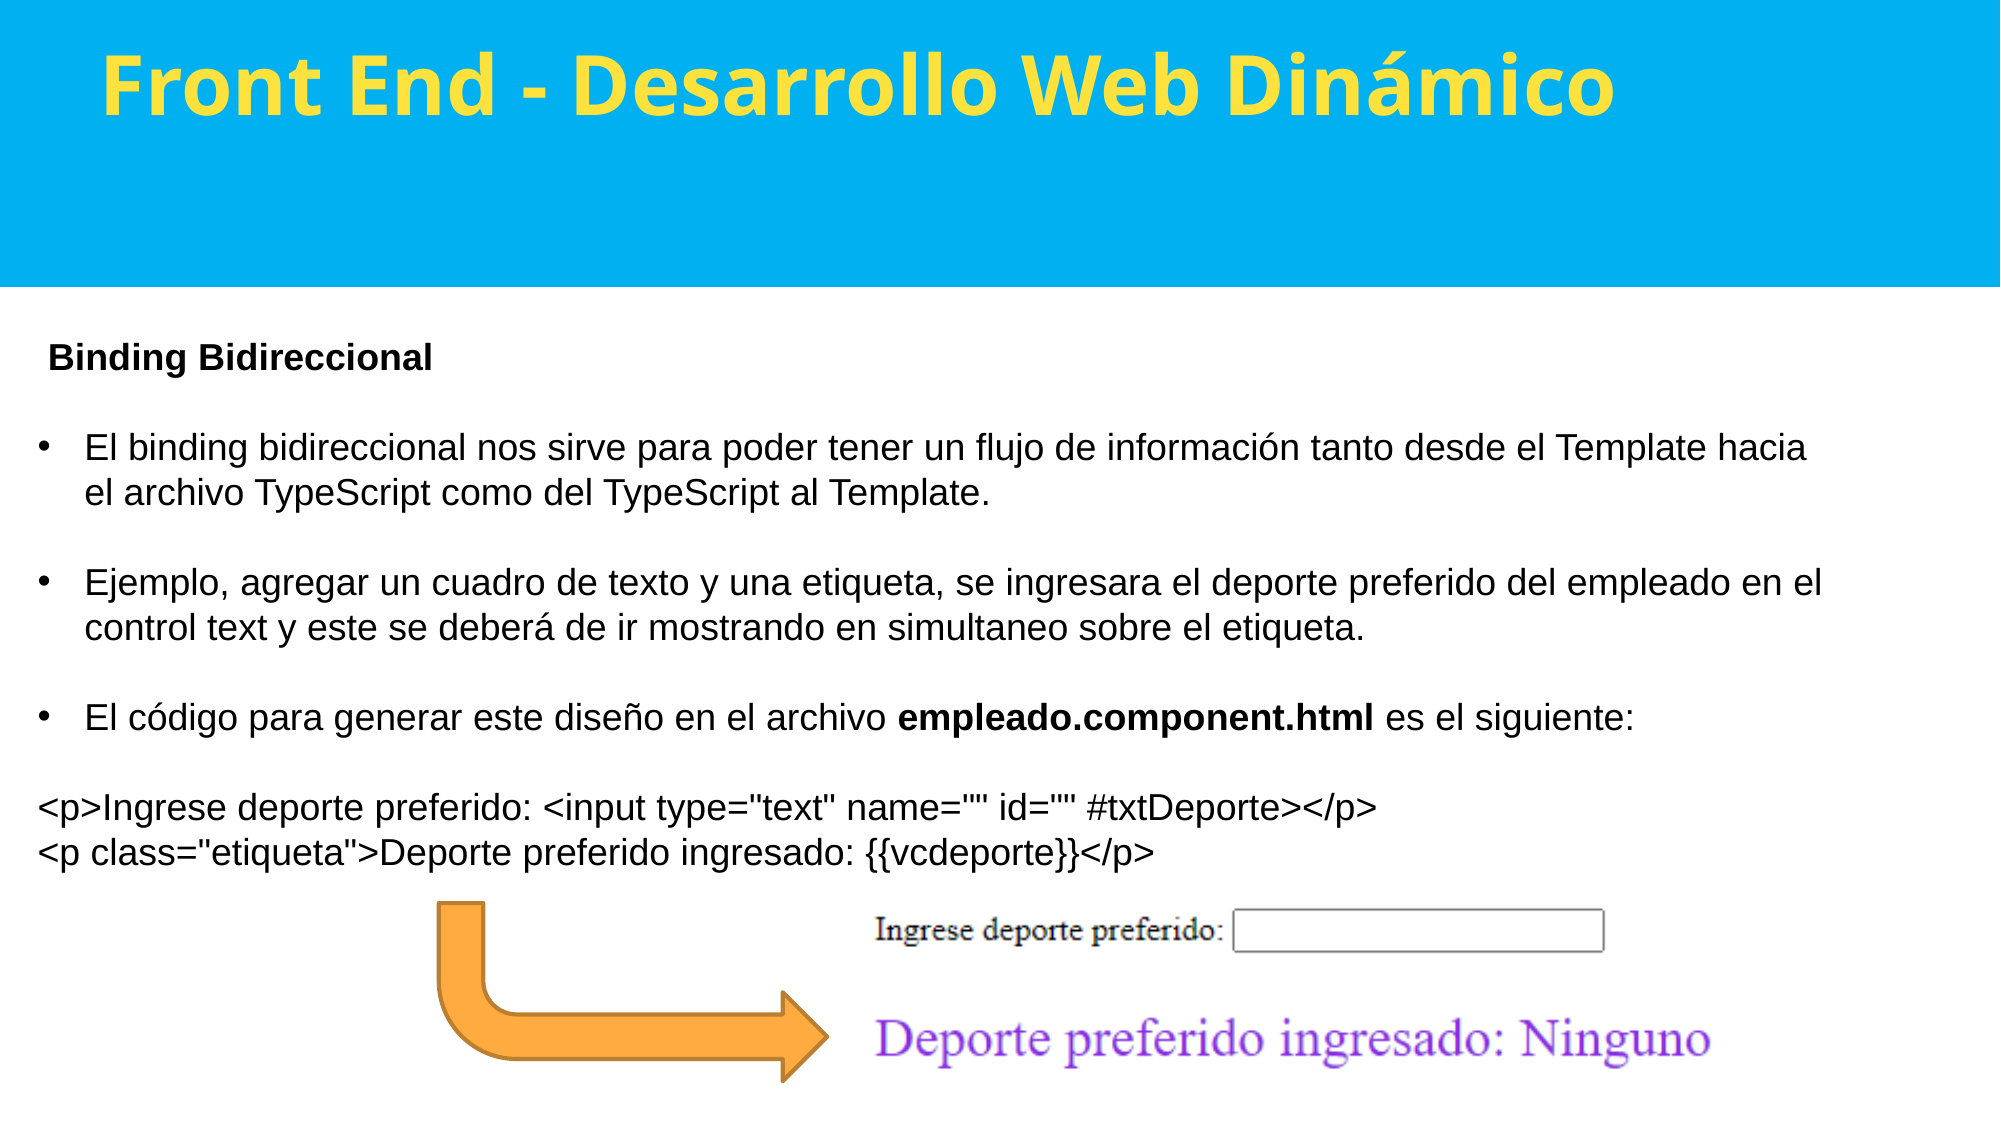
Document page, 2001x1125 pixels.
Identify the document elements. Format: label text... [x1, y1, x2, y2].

text_box Binding Bidireccional El binding bidireccional nos sirve para poder tener un flujo de información tanto desde el Template hacia el archivo TypeScript como del TypeScript al Template. Ejemplo, agregar un cuadro de texto y una etiqueta, se ingresara el deporte preferido del empleado en el control text y este se deberá de ir mostrando en simultaneo sobre el etiqueta. El código para generar este diseño en el archivo empleado.component.html es el siguiente: <p>Ingrese deporte preferido: <input type="text" name="" id="" #txtDeporte></p> <p class="etiqueta">Deporte preferido ingresado: {{vcdeporte}}</p> [17, 286, 1844, 1009]
text_box [0, 0, 2000, 287]
picture [867, 887, 1742, 1090]
text_box Front End - Desarrollo Web Dinámico [92, 24, 1901, 222]
text_box [436, 901, 830, 1084]
